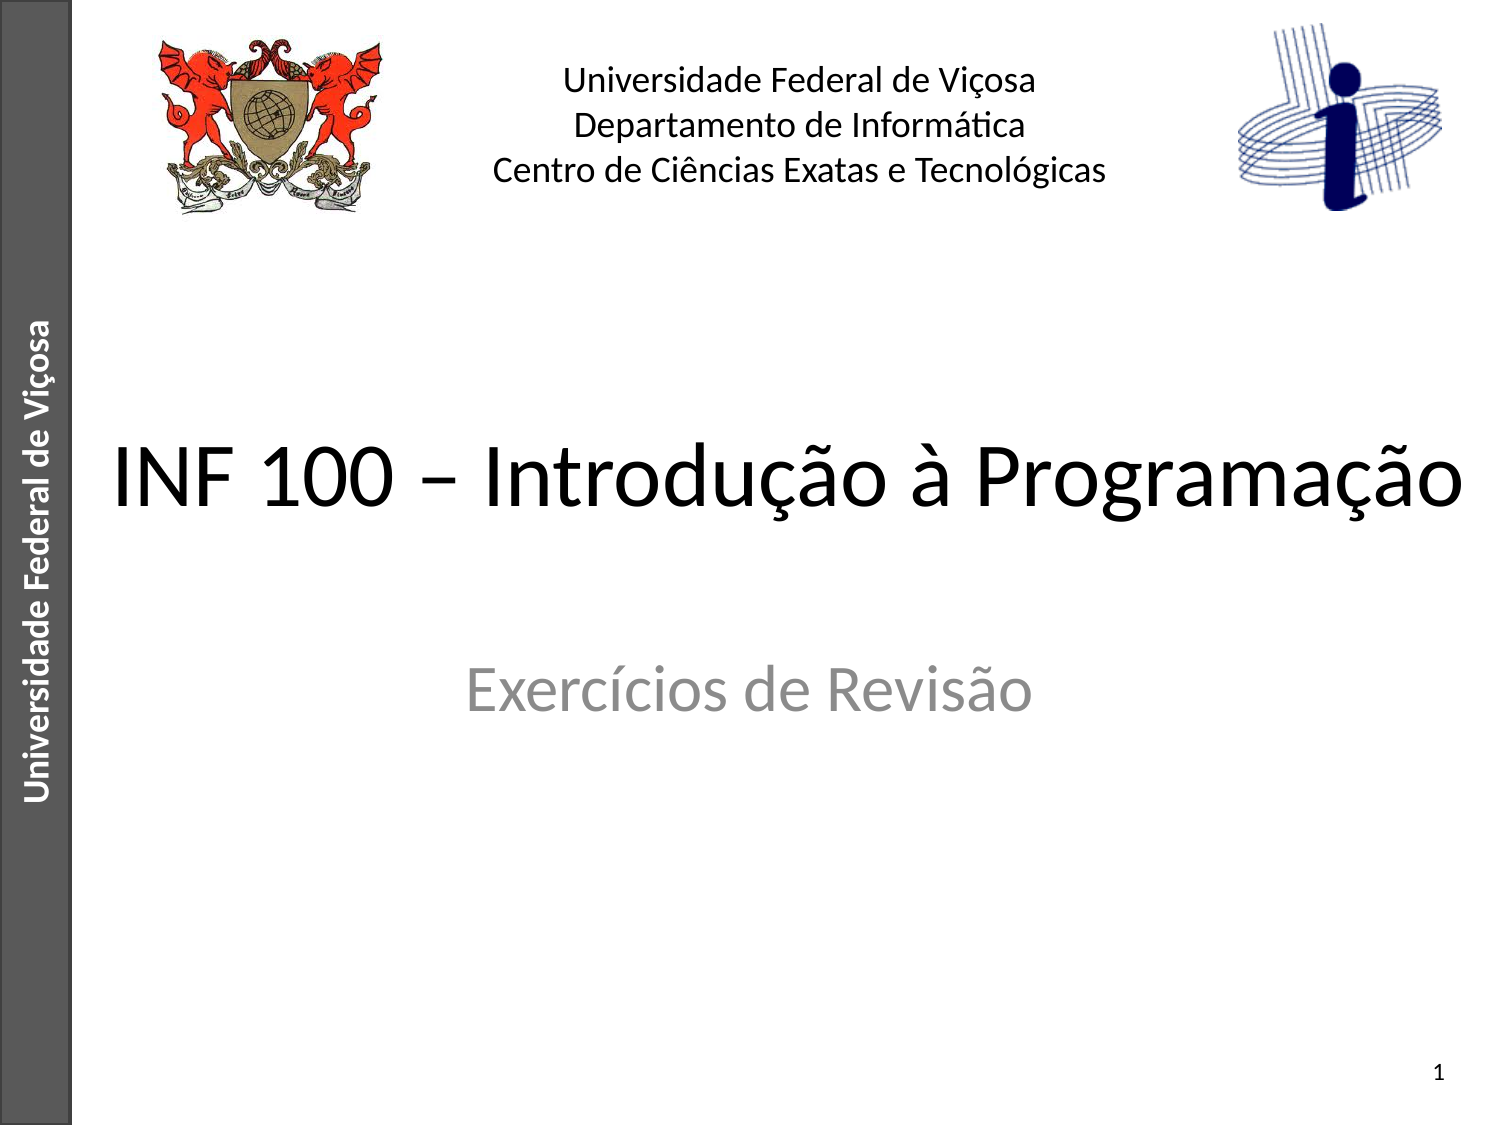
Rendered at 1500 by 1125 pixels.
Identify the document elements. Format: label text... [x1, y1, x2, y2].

title INF 100 – Introdução à Programação [78, 349, 1500, 591]
picture [152, 35, 384, 223]
subtitle Exercícios de Revisão [225, 637, 1275, 925]
